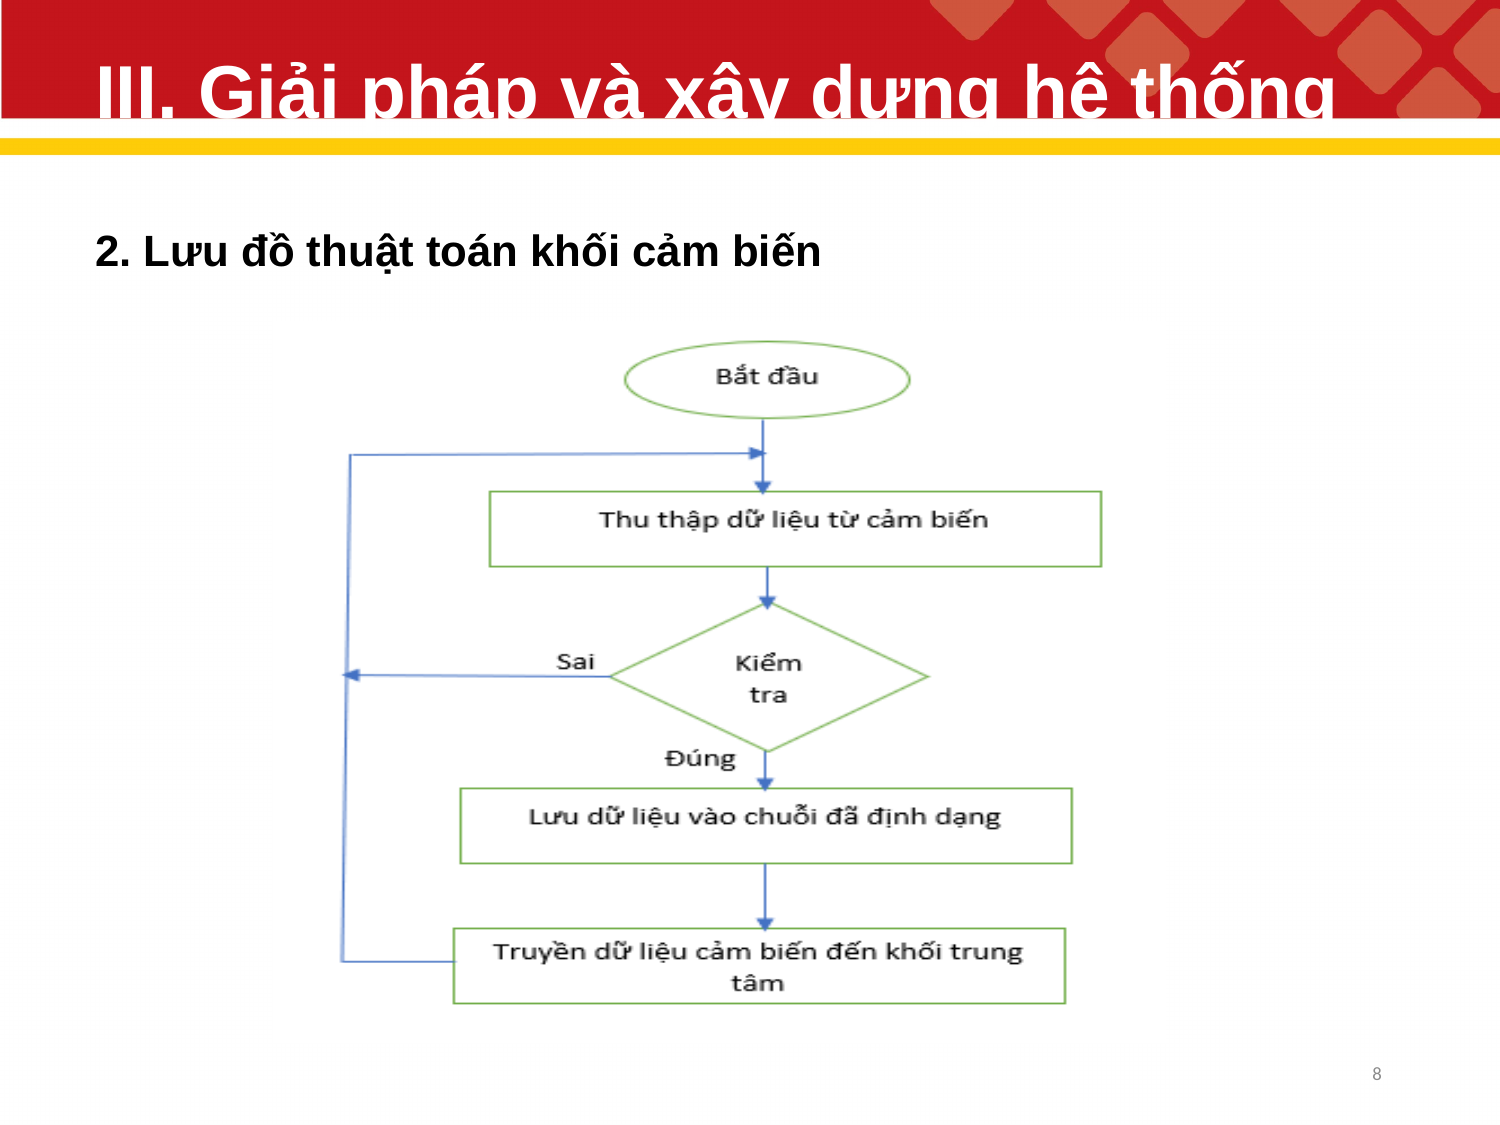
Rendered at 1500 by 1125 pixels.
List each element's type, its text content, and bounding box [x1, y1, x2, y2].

title III. Giải pháp và xây dựng hệ thống [80, 0, 1397, 204]
slide_number 8 [1059, 1042, 1397, 1103]
picture [0, 0, 1500, 1125]
list 2. Lưu đồ thuật toán khối cảm biến [80, 220, 1397, 1025]
